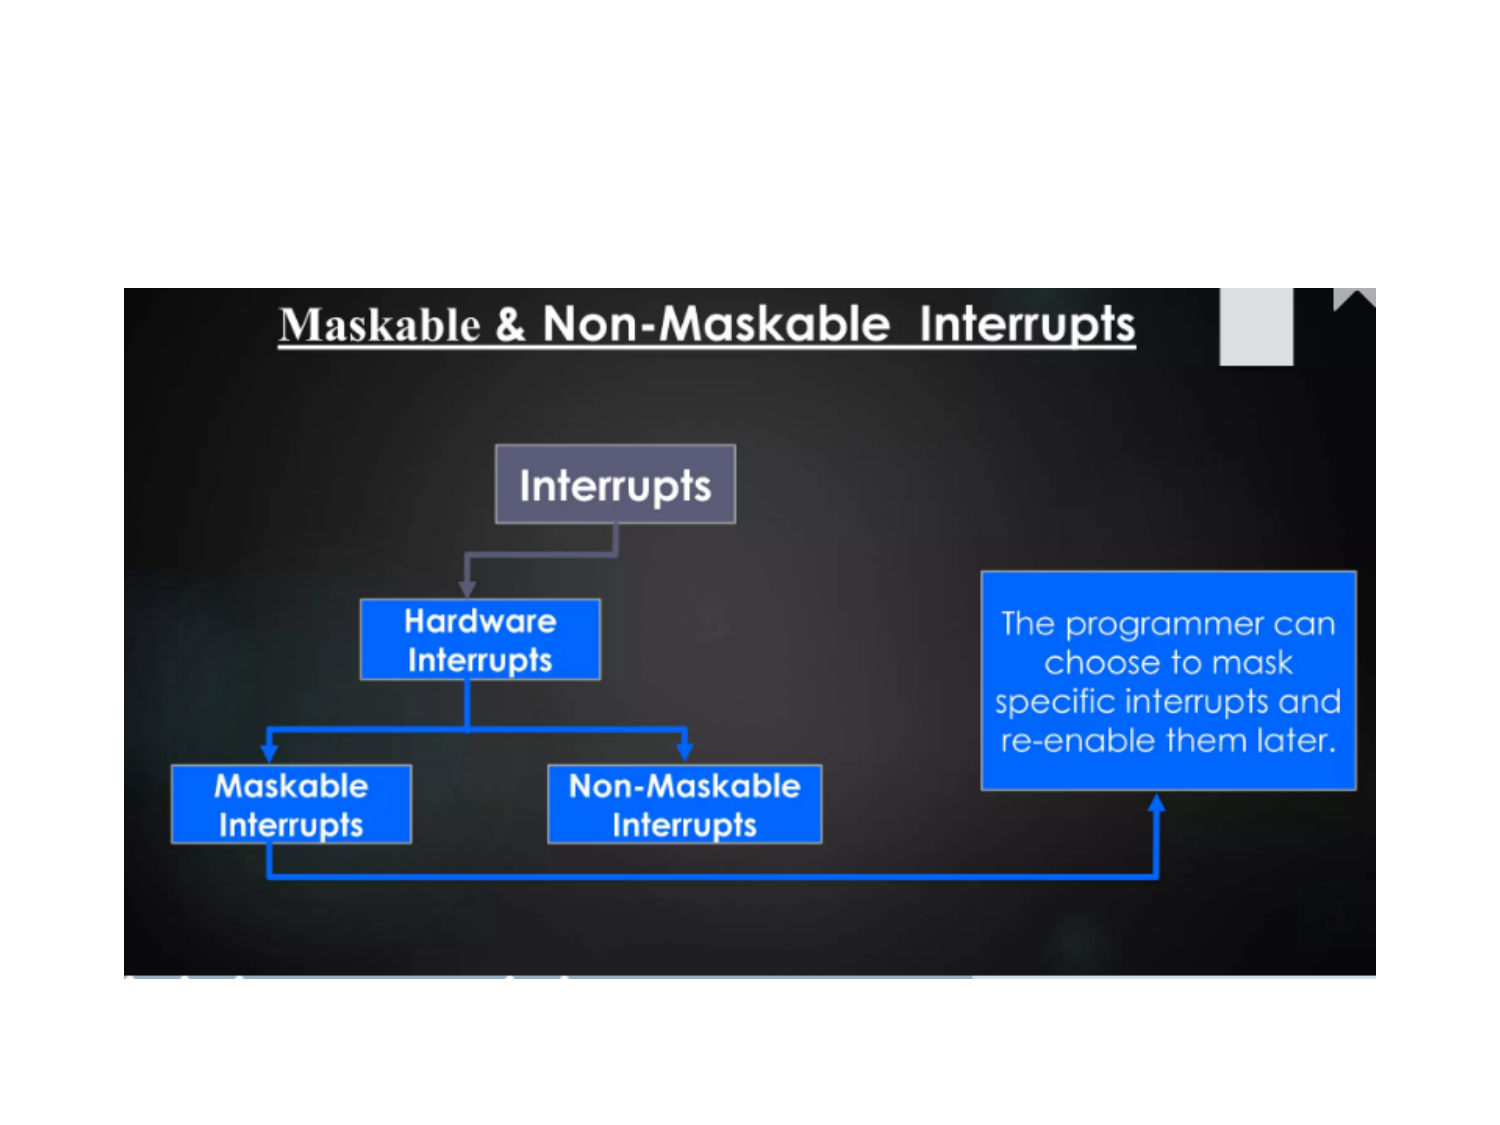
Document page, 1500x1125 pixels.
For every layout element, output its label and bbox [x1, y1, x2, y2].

list [123, 288, 1376, 980]
